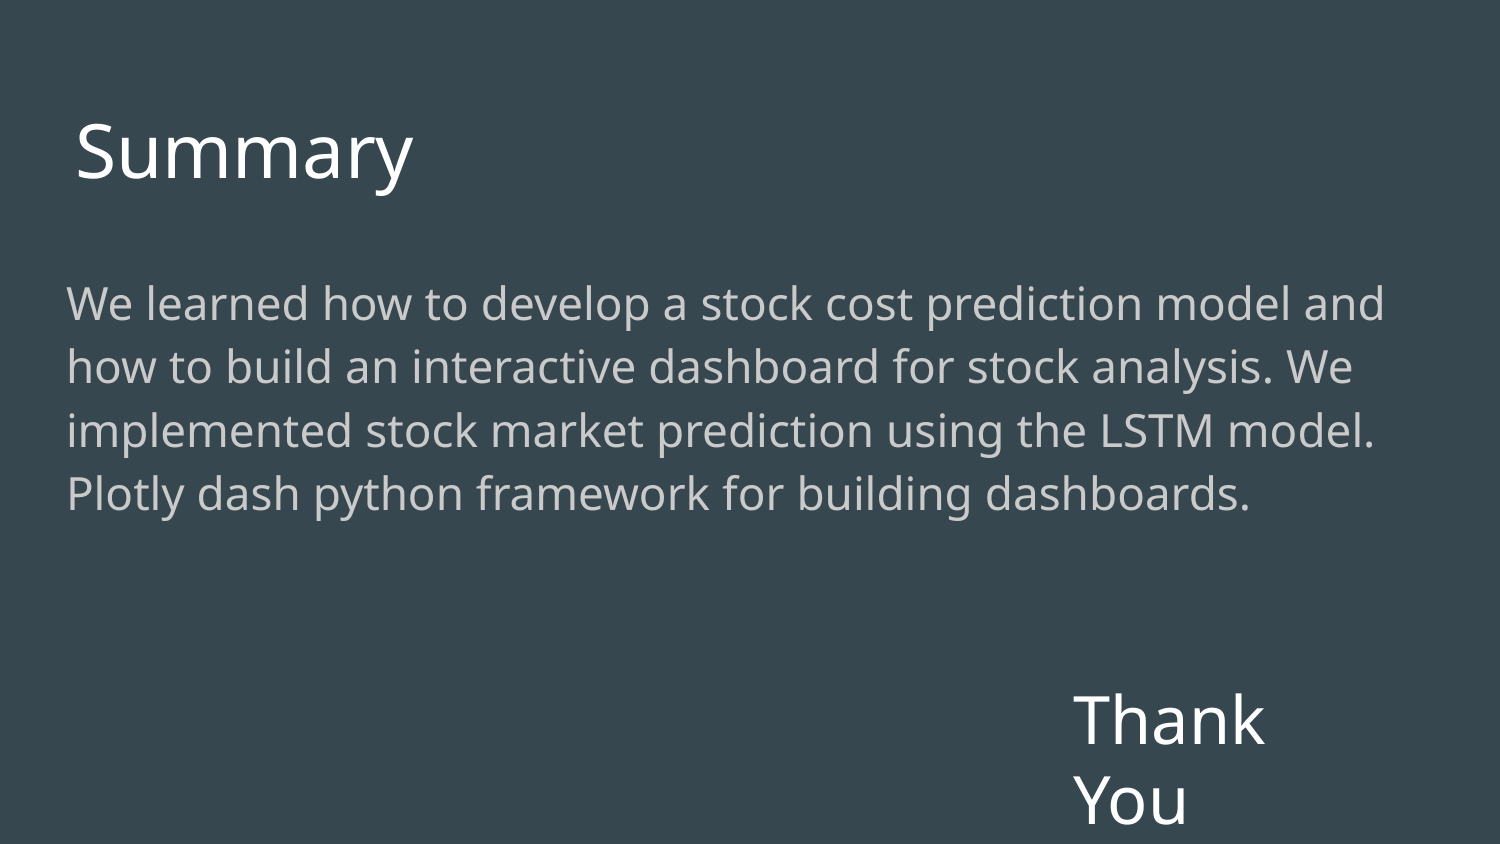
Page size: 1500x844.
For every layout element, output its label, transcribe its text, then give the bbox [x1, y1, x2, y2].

title Summary [60, 88, 555, 213]
list We learned how to develop a stock cost prediction model and how to build an interactive dashboard for stock analysis. We implemented stock market prediction using the LSTM model. Plotly dash python framework for building dashboards. [51, 251, 1449, 596]
title Thank You [1058, 663, 1400, 788]
